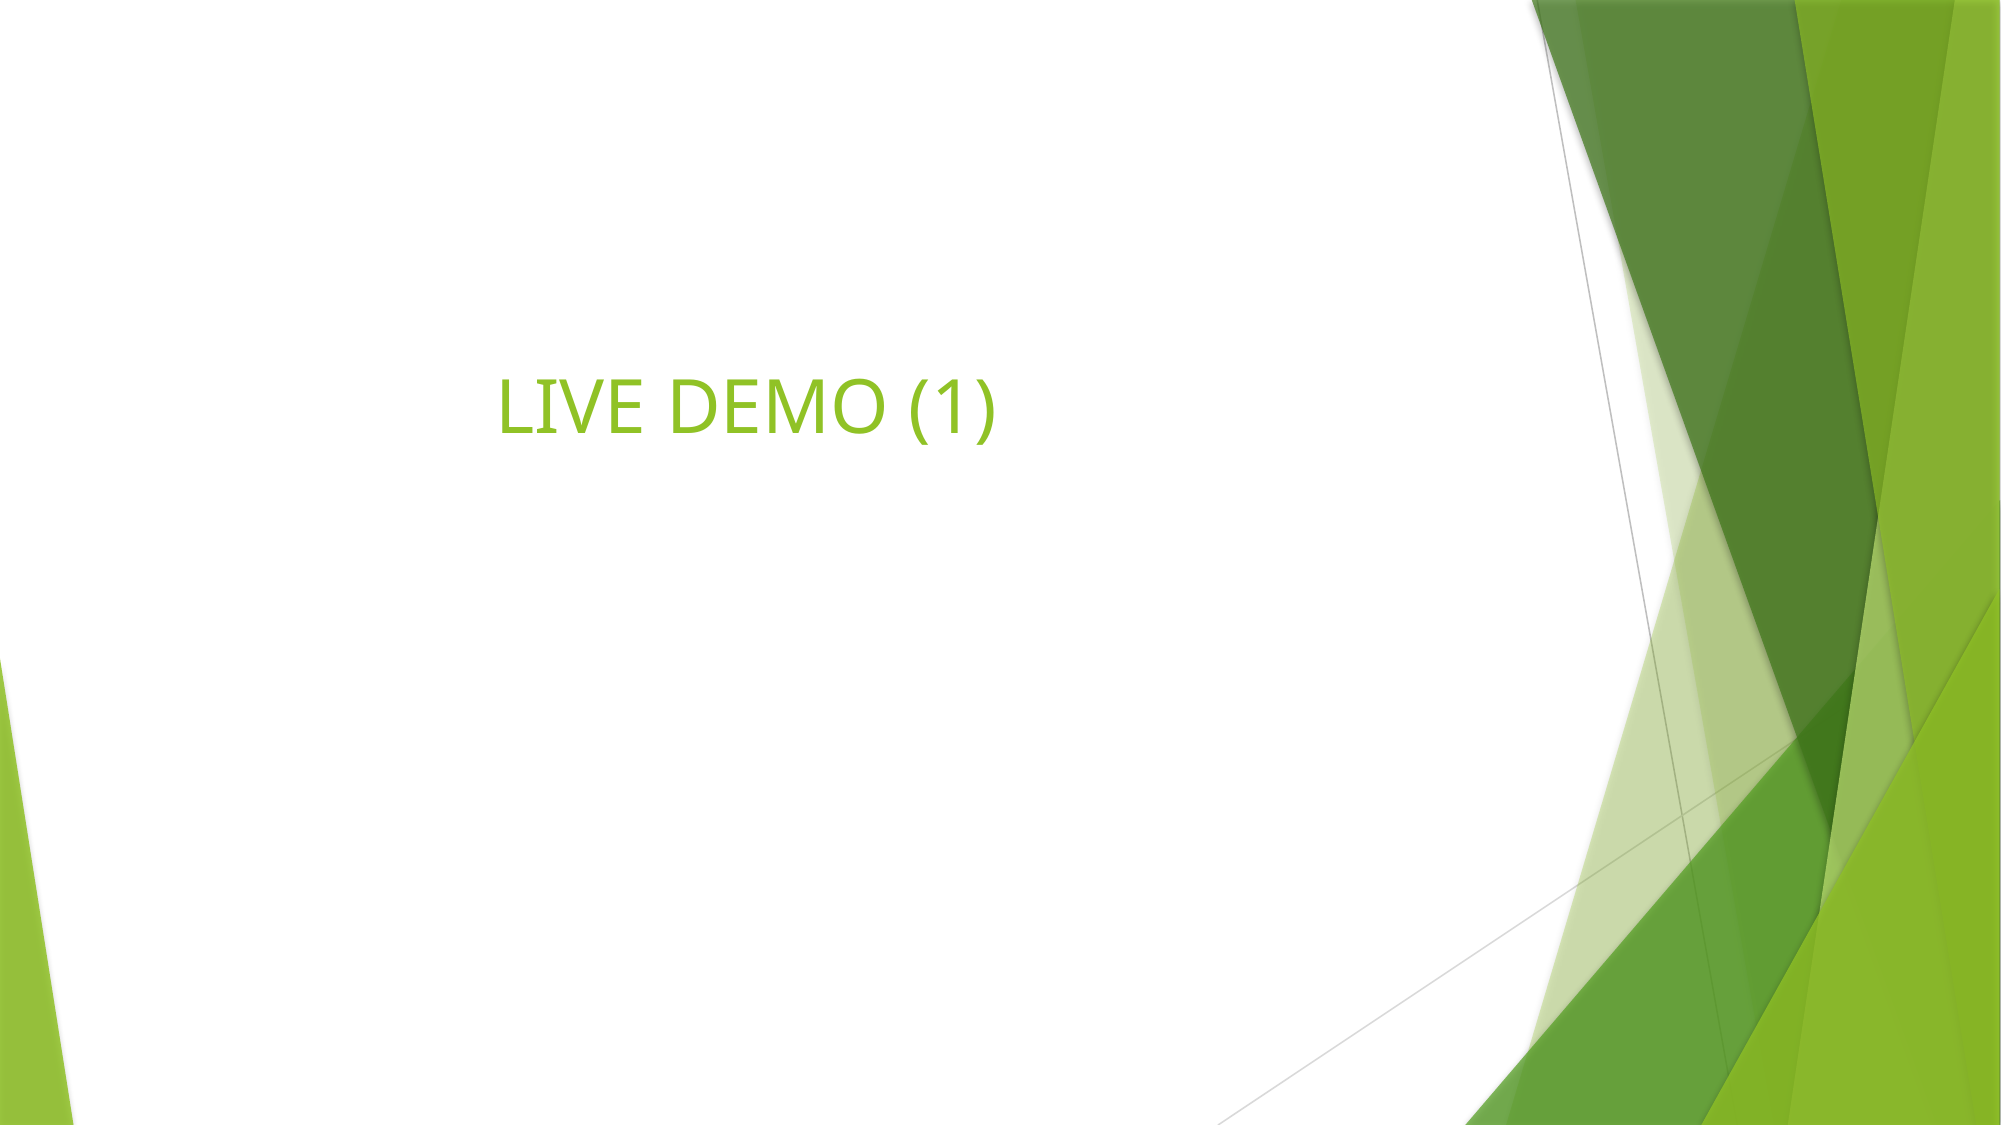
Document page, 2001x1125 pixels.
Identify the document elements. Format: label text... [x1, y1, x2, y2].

title LIVE DEMO (1) [480, 351, 1228, 568]
